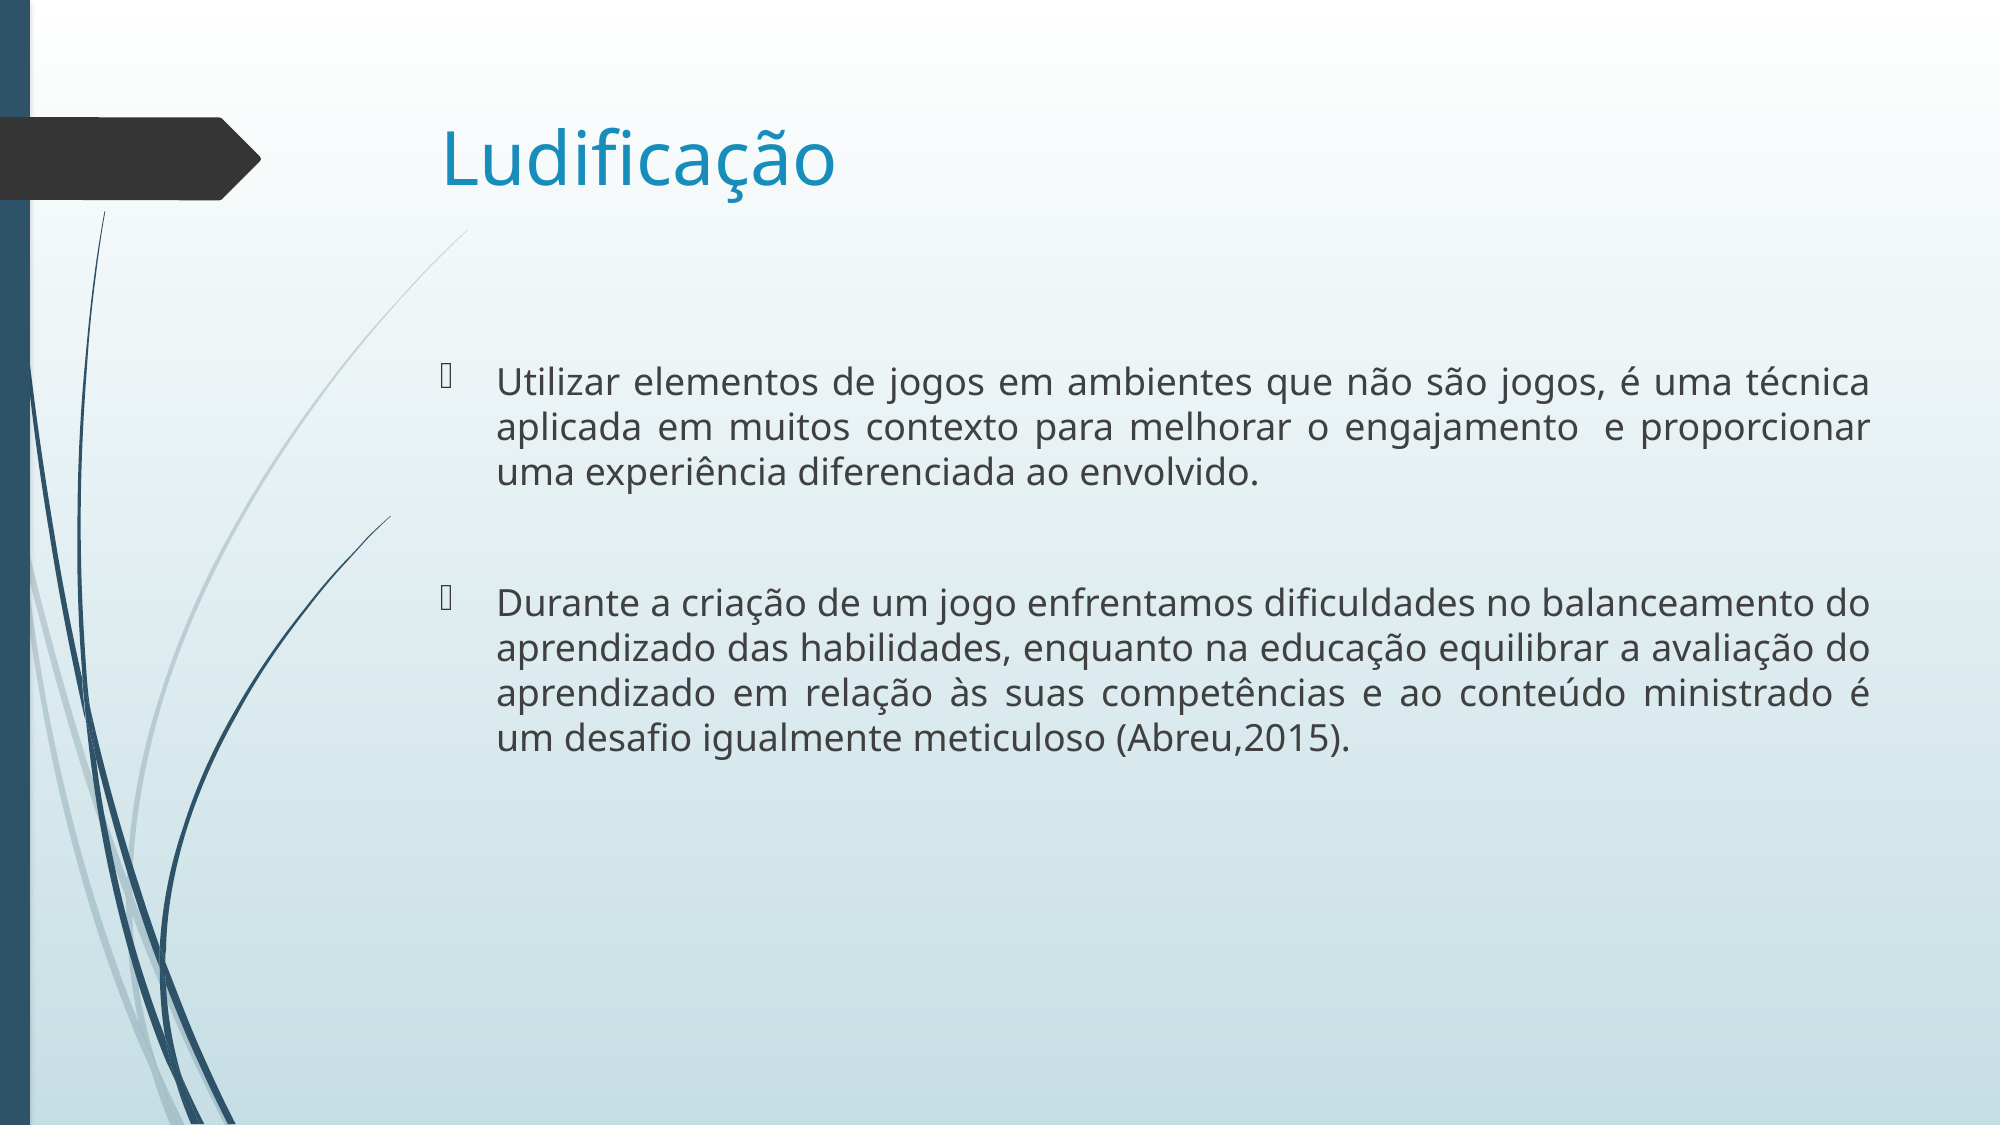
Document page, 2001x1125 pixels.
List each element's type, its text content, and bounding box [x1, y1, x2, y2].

title Ludificação [425, 102, 1888, 313]
list Utilizar elementos de jogos em ambientes que não são jogos, é uma técnica aplicada em muitos contexto para melhorar o engajamento e proporcionar uma experiência diferenciada ao envolvido. Durante a criação de um jogo enfrentamos dificuldades no balanceamento do aprendizado das habilidades, enquanto na educação equilibrar a avaliação do aprendizado em relação às suas competências e ao conteúdo ministrado é um desafio igualmente meticuloso (Abreu,2015). [424, 350, 1888, 970]
